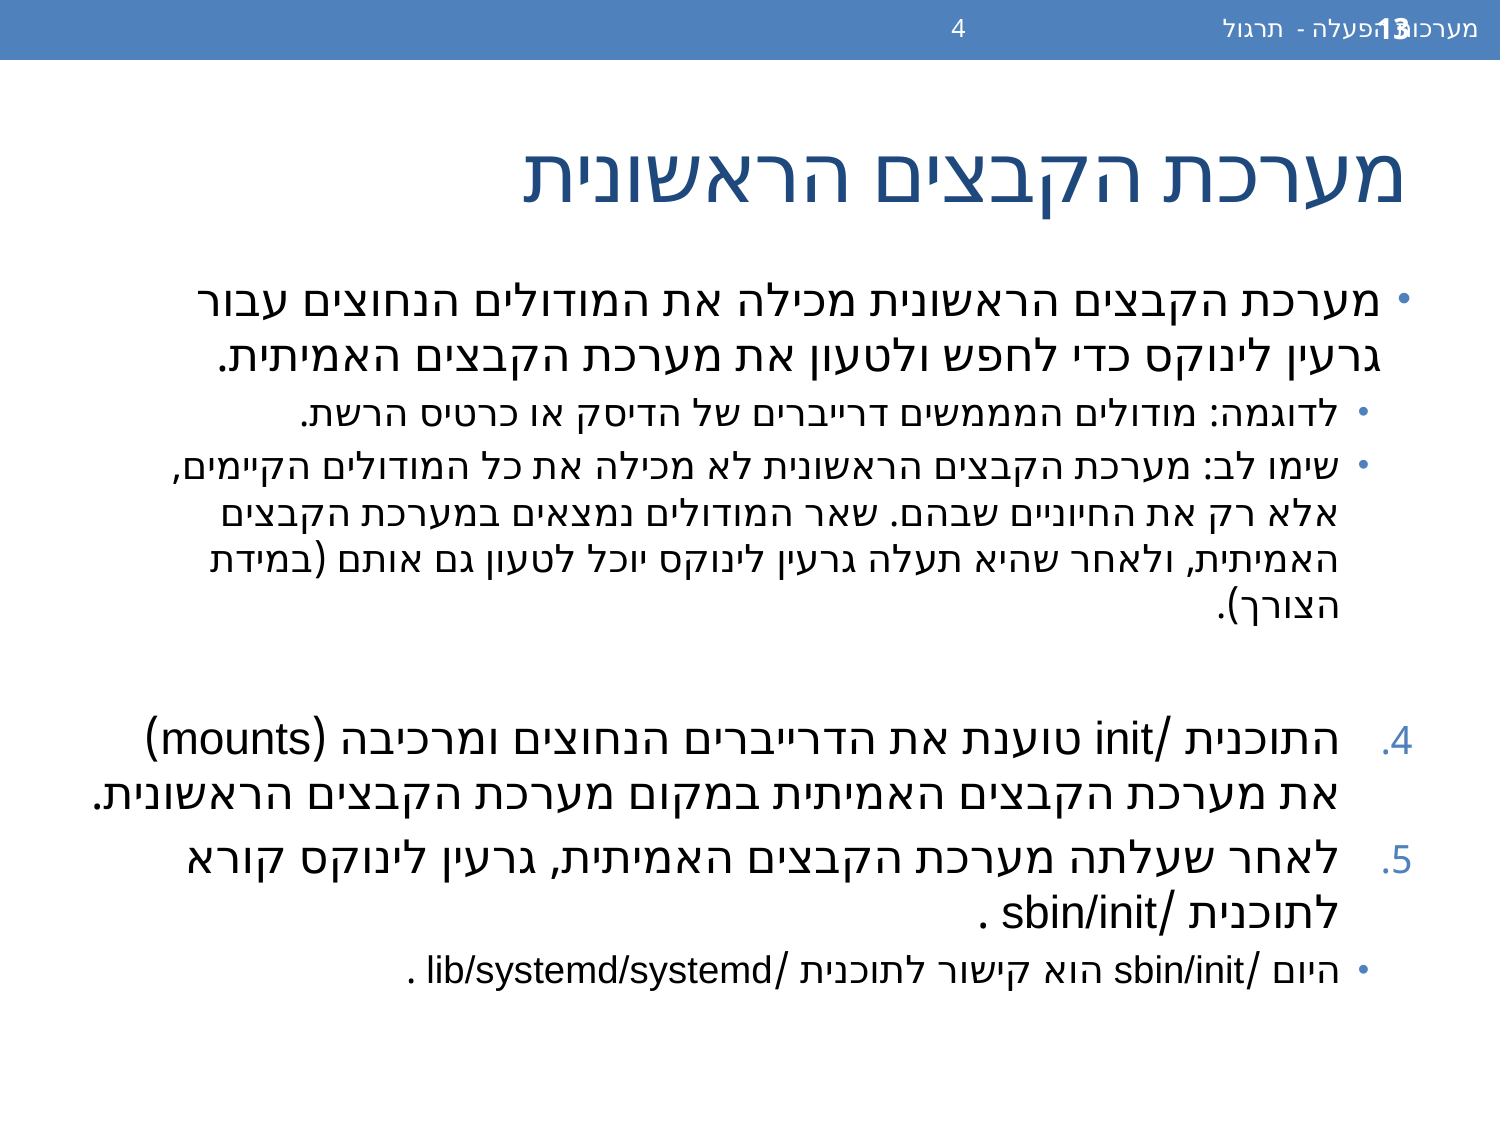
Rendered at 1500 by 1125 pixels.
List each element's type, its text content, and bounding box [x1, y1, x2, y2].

list מערכת הקבצים הראשונית מכילה את המודולים הנחוצים עבור גרעין לינוקס כדי לחפש ולטעון את מערכת הקבצים האמיתית. לדוגמה: מודולים המממשים דרייברים של הדיסק או כרטיס הרשת. שימו לב: מערכת הקבצים הראשונית לא מכילה את כל המודולים הקיימים, אלא רק את החיוניים שבהם. שאר המודולים נמצאים במערכת הקבצים האמיתית, ולאחר שהיא תעלה גרעין לינוקס יוכל לטעון גם אותם (במידת הצורך). התוכנית /init טוענת את הדרייברים הנחוצים ומרכיבה (mounts) את מערכת הקבצים האמיתית במקום מערכת הקבצים הראשונית. לאחר שעלתה מערכת הקבצים האמיתית, גרעין לינוקס קורא לתוכנית /sbin/init . היום /sbin/init הוא קישור לתוכנית /lib/systemd/systemd . [75, 262, 1425, 1063]
slide_number 13 [1250, 3, 1425, 57]
title מערכת הקבצים הראשונית [75, 87, 1425, 250]
footer מערכות הפעלה - תרגול 4 [562, 3, 1238, 57]
